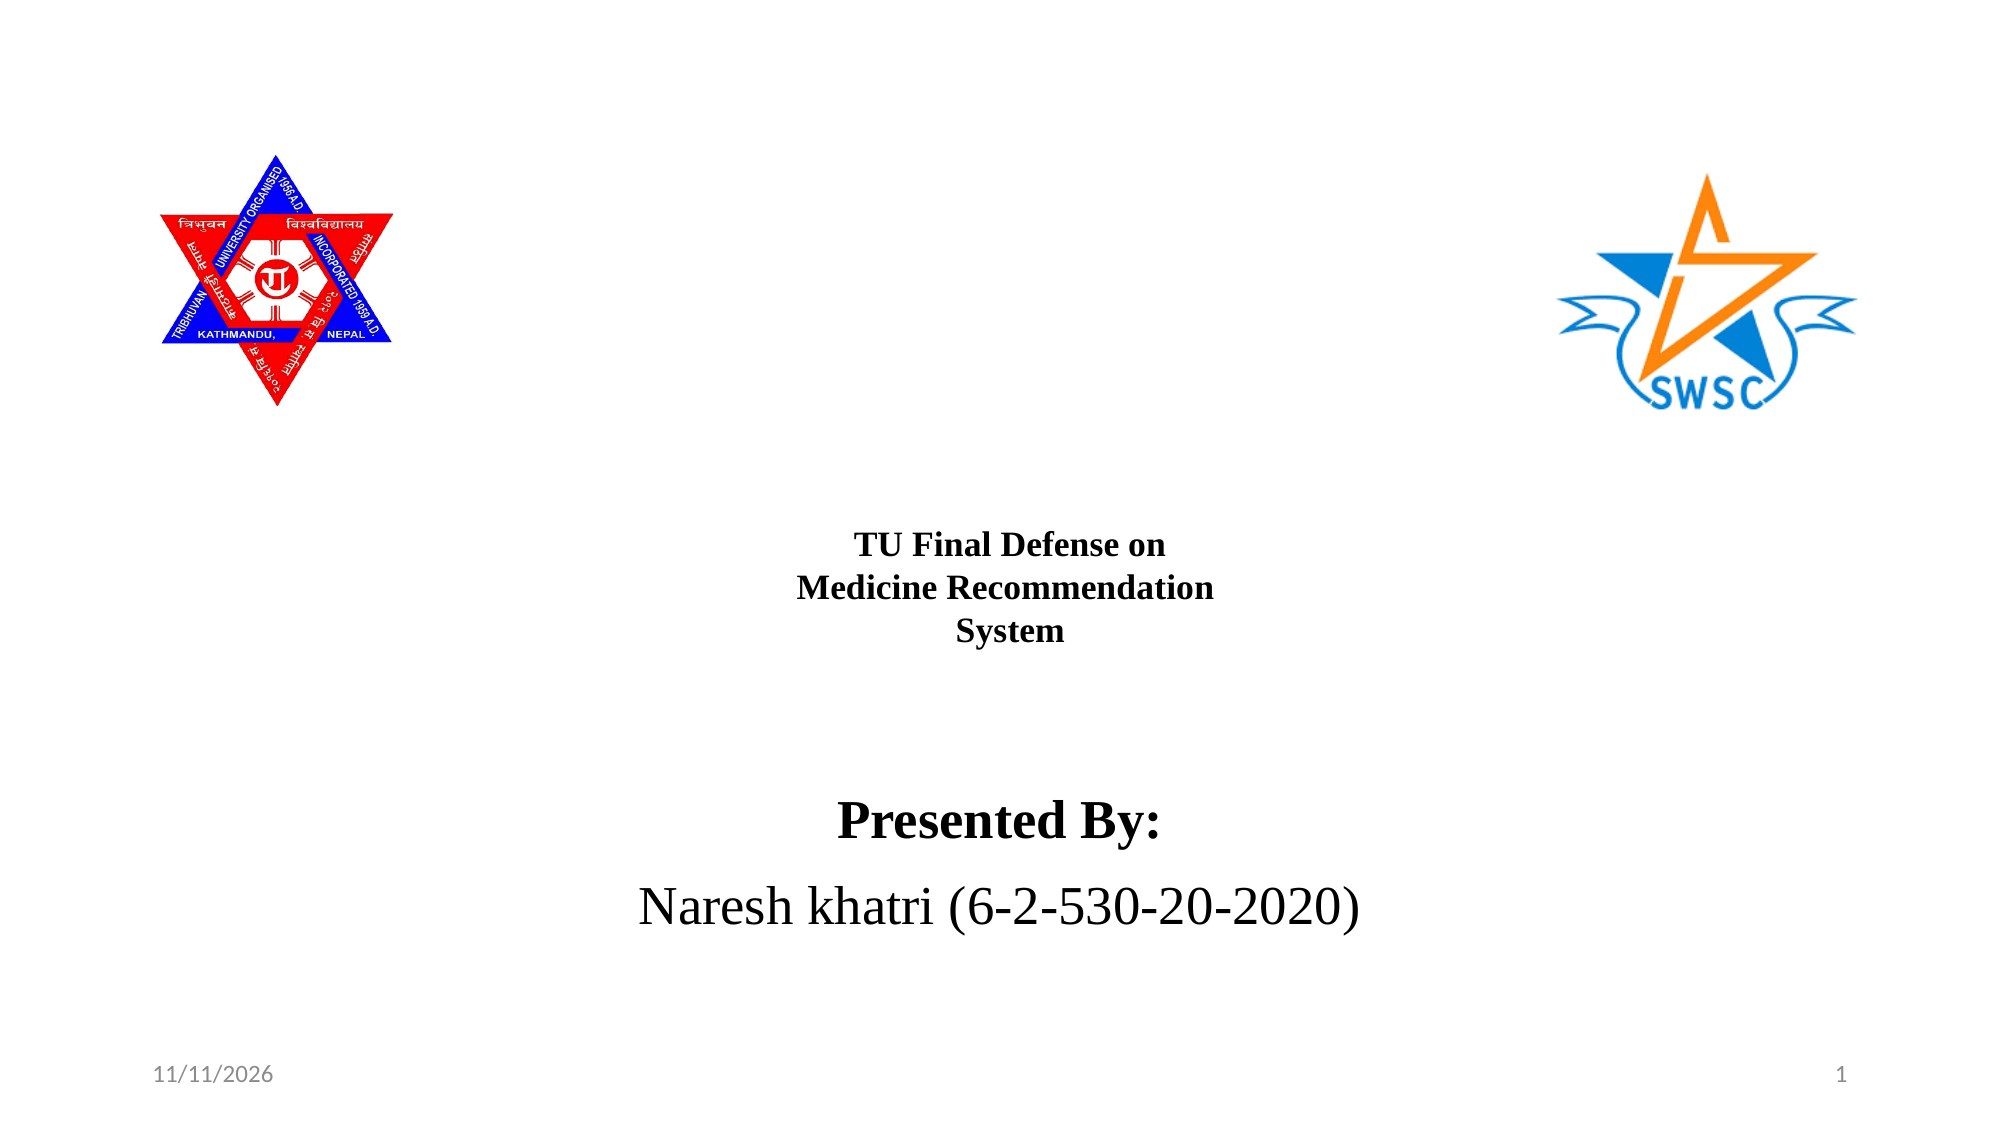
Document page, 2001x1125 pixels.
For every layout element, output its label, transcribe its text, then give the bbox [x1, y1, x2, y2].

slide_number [137, 1042, 588, 1103]
subtitle Presented By: Naresh khatri (6-2-530-20-2020) [249, 606, 1750, 946]
slide_number 1 [1412, 1042, 1863, 1103]
picture [12, 154, 540, 406]
title TU Final Defense on Medicine Recommendation System [260, 424, 1761, 657]
picture [1532, 154, 1883, 439]
